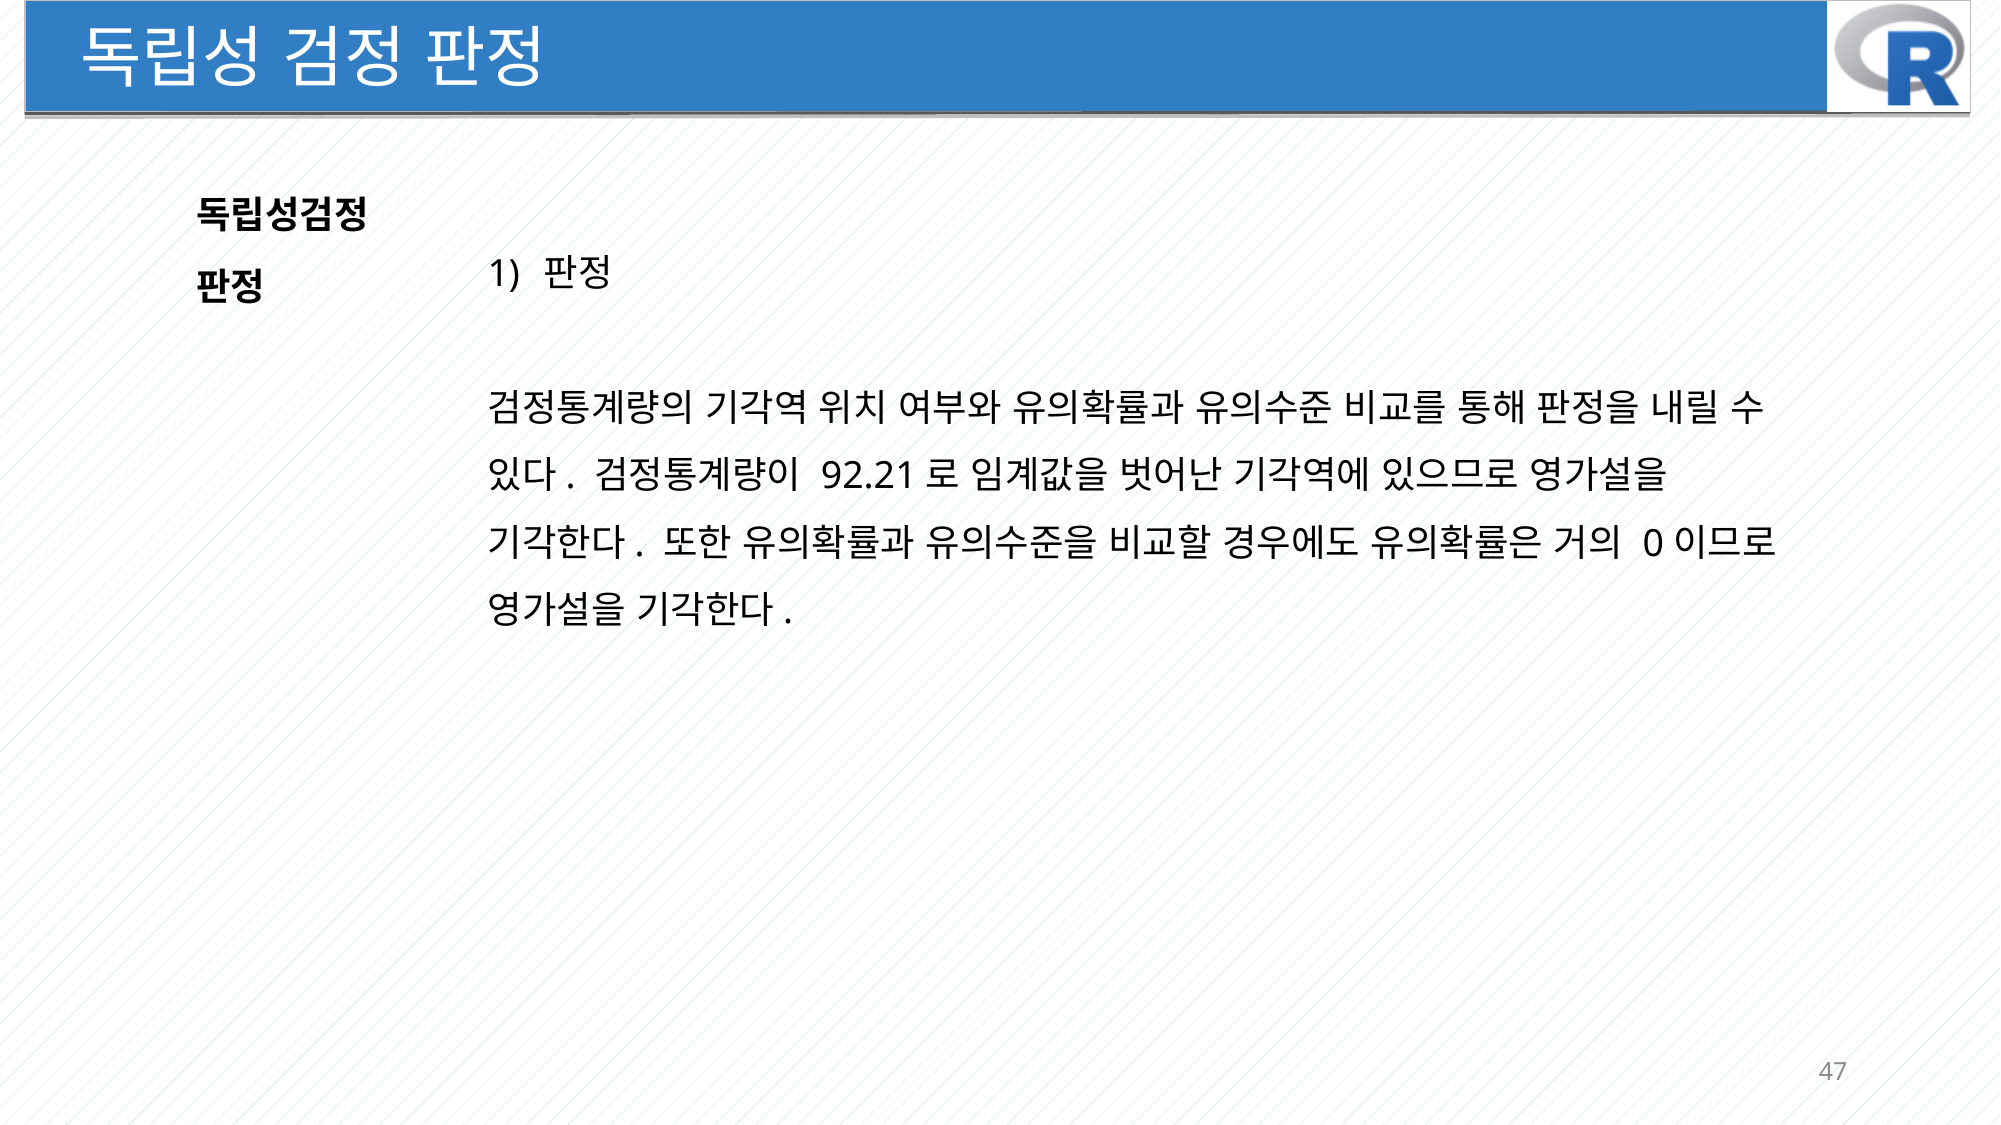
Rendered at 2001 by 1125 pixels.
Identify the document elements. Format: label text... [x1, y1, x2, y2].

text_box 판정 검정통계량의 기각역 위치 여부와 유의확률과 유의수준 비교를 통해 판정을 내릴 수 있다. 검정통계량이 92.21로 임계값을 벗어난 기각역에 있으므로 영가설을 기각한다. 또한 유의확률과 유의수준을 비교할 경우에도 유의확률은 거의 0이므로 영가설을 기각한다. [472, 218, 1828, 639]
text_box [670, 213, 2000, 289]
text_box [1828, 336, 2000, 457]
slide_number 47 [1412, 1042, 1863, 1103]
text_box 독립성검정 판정 [181, 156, 1669, 316]
table_header [405, 920, 1739, 981]
text_box [405, 336, 472, 457]
picture [1827, 1, 1970, 112]
text_box [24, 0, 1971, 113]
text_box 독립성 검정 판정 [65, 7, 564, 103]
